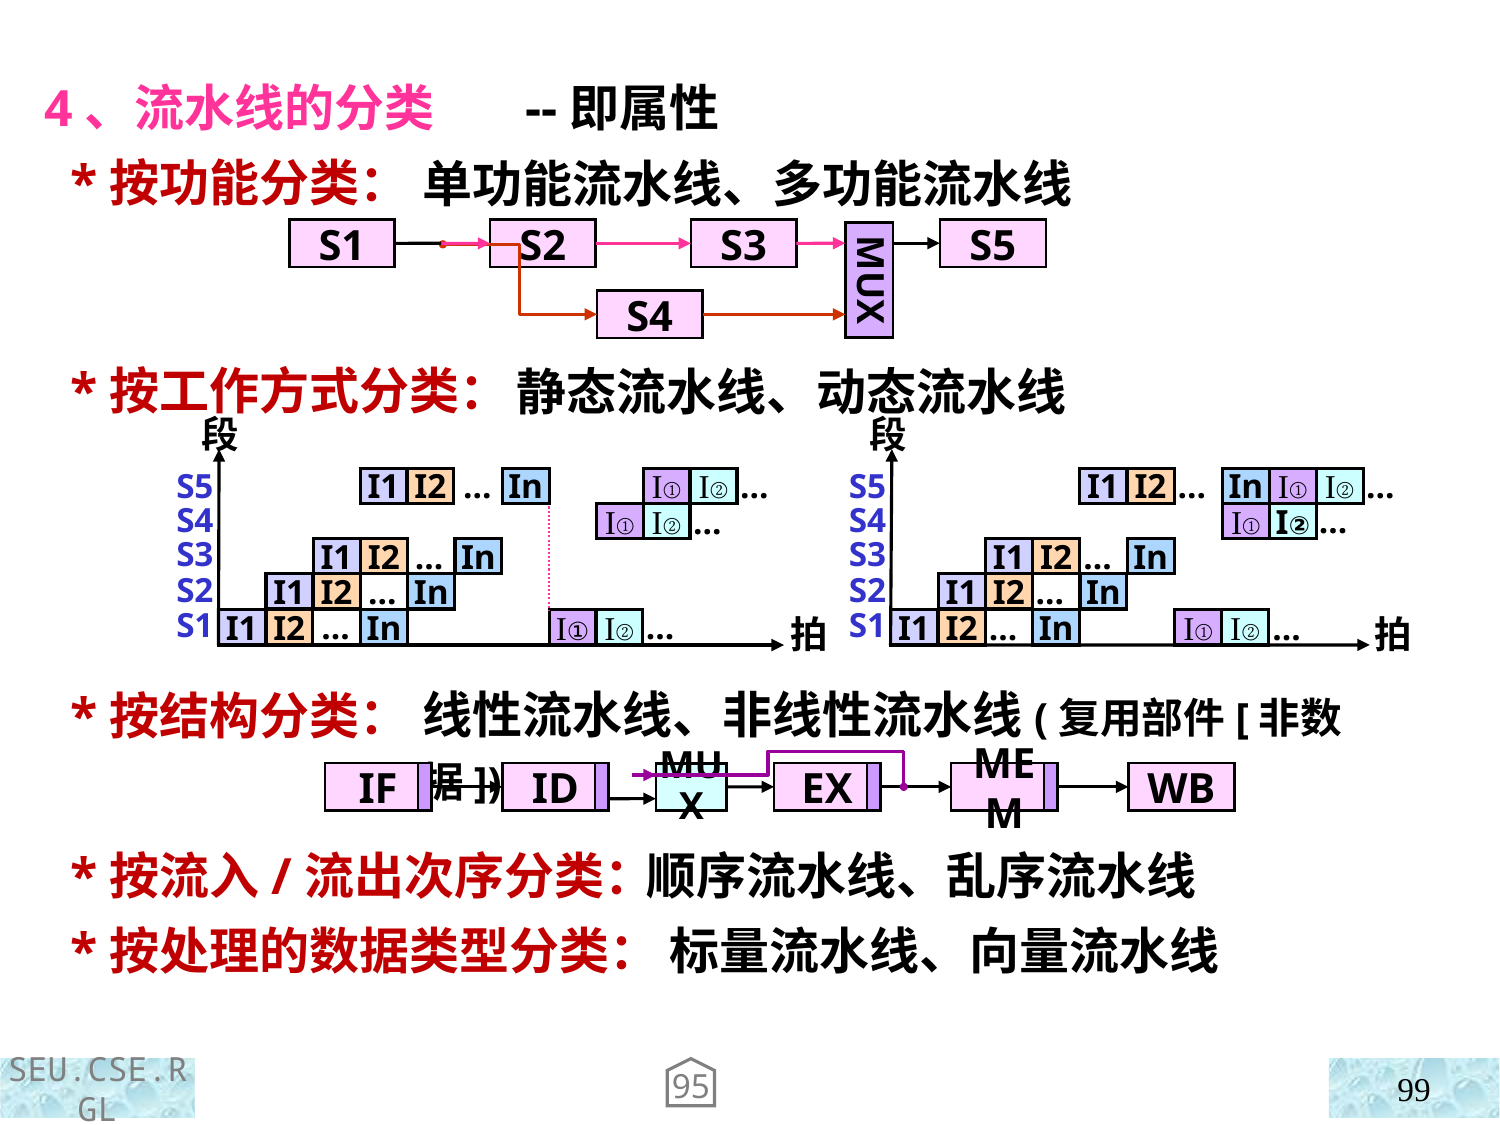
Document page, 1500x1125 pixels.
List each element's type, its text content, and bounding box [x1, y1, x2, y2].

slide_number 99 [1328, 1058, 1500, 1118]
text_box 静态流水线、动态流水线 [501, 338, 1123, 407]
text_box 标量流水线、向量流水线 [654, 912, 1250, 988]
text_box 单功能流水线、多功能流水线 [407, 129, 1128, 220]
text_box 线性流水线、非线性流水线(复用部件[非数据]) [407, 661, 1435, 814]
text_box 顺序流水线、乱序流水线 [631, 822, 1399, 912]
text_box 95 [667, 1058, 715, 1106]
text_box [324, 751, 1235, 811]
text_box 9 [0, 1058, 195, 1118]
text_box 4、流水线的分类 --即属性 *按功能分类： *按工作方式分类： *按结构分类： *按流入/流出次序分类： *按处理的数据类型分类： [29, 54, 892, 988]
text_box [288, 219, 1047, 339]
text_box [170, 408, 1418, 658]
